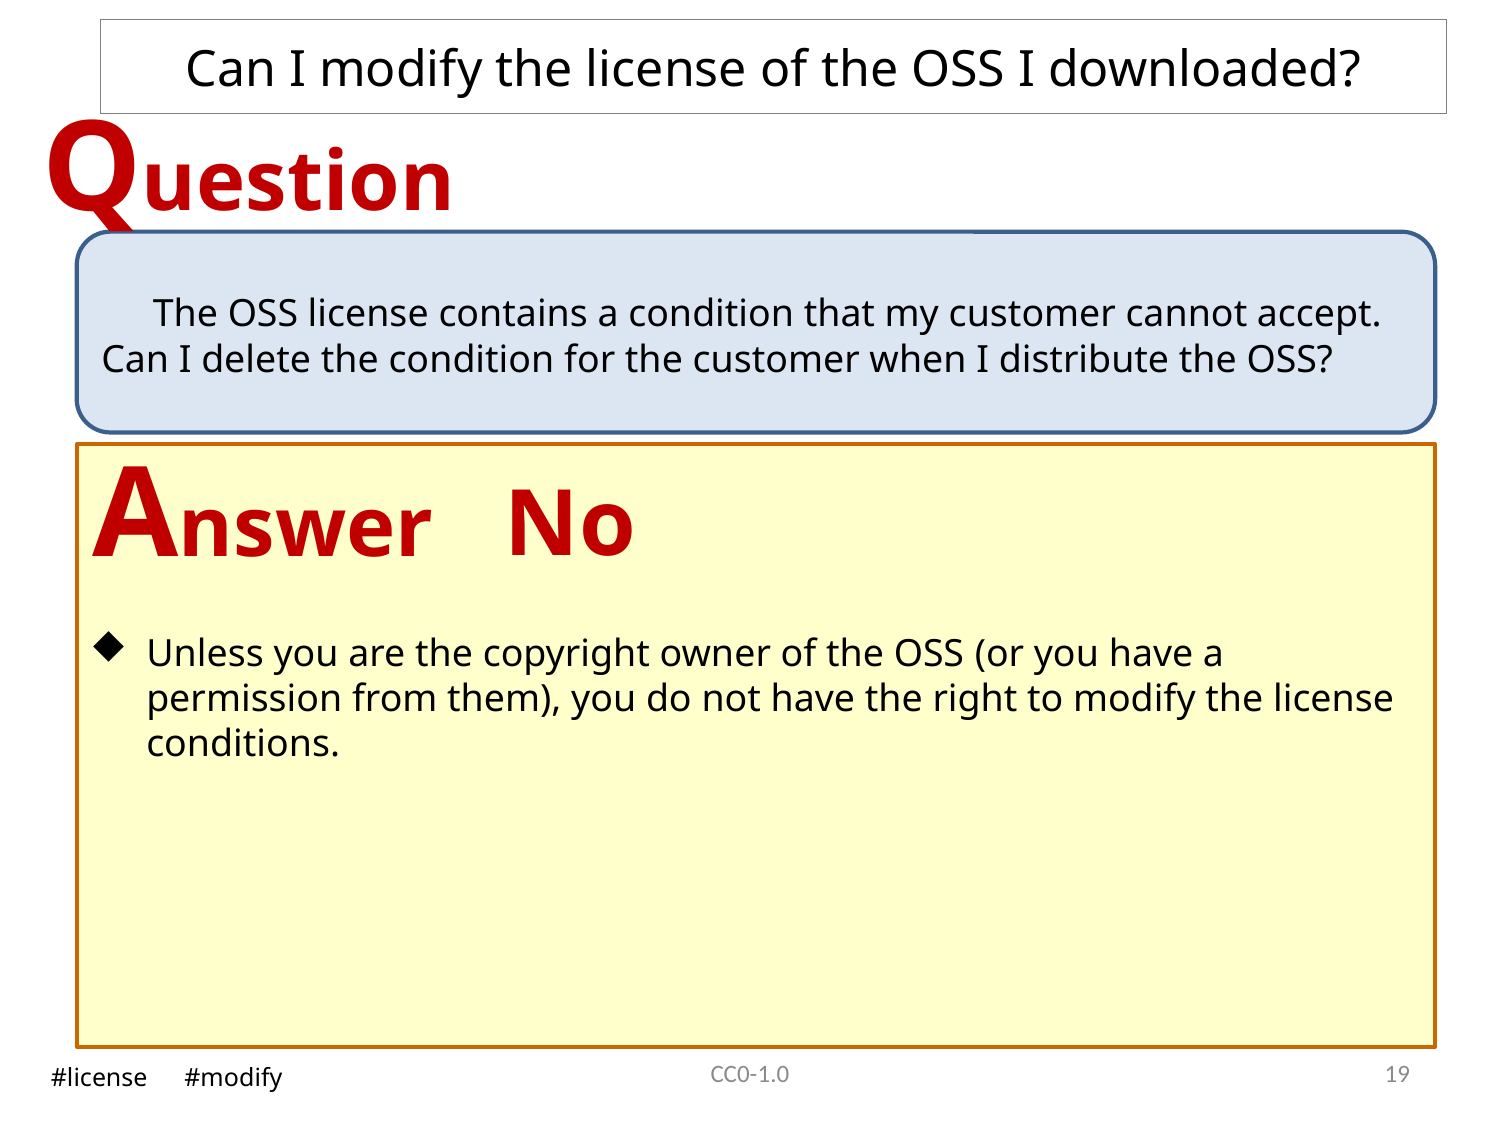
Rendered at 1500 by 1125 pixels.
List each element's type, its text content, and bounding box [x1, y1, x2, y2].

footer CC0-1.0 [512, 1042, 988, 1103]
text_box Question [27, 78, 471, 243]
slide_number 18 [1074, 1042, 1425, 1103]
text_box [75, 442, 1437, 1049]
list Unless you are the copyright owner of the OSS (or you have a permission from them), you do not have the right to modify the license conditions. [75, 621, 1436, 1048]
text_box #license #modify [36, 1054, 480, 1100]
text_box The OSS license contains a condition that my customer cannot accept. Can I delete the condition for the customer when I distribute the OSS? [74, 229, 1438, 435]
text_box Answer [77, 424, 449, 590]
title Can I modify the license of the OSS I downloaded? [100, 19, 1447, 114]
text_box No [490, 456, 810, 581]
